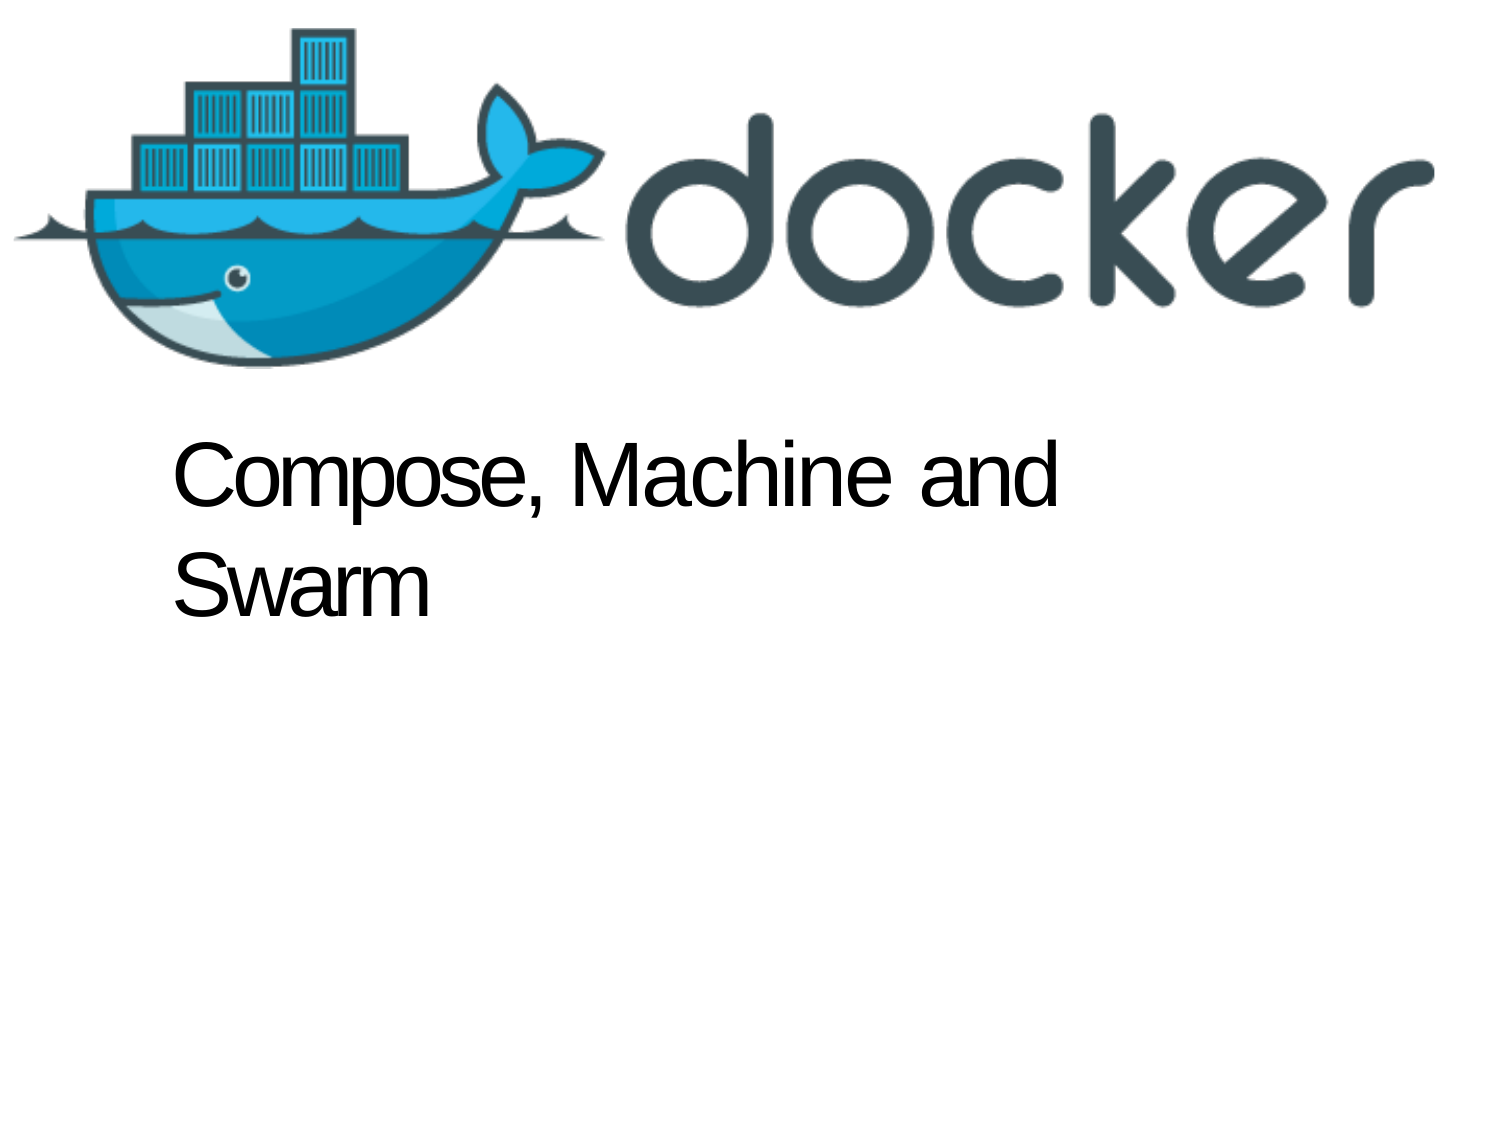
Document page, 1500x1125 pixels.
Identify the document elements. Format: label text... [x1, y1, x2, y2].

title Compose, Machine and Swarm [169, 412, 1329, 635]
text_box [13, 28, 1435, 369]
